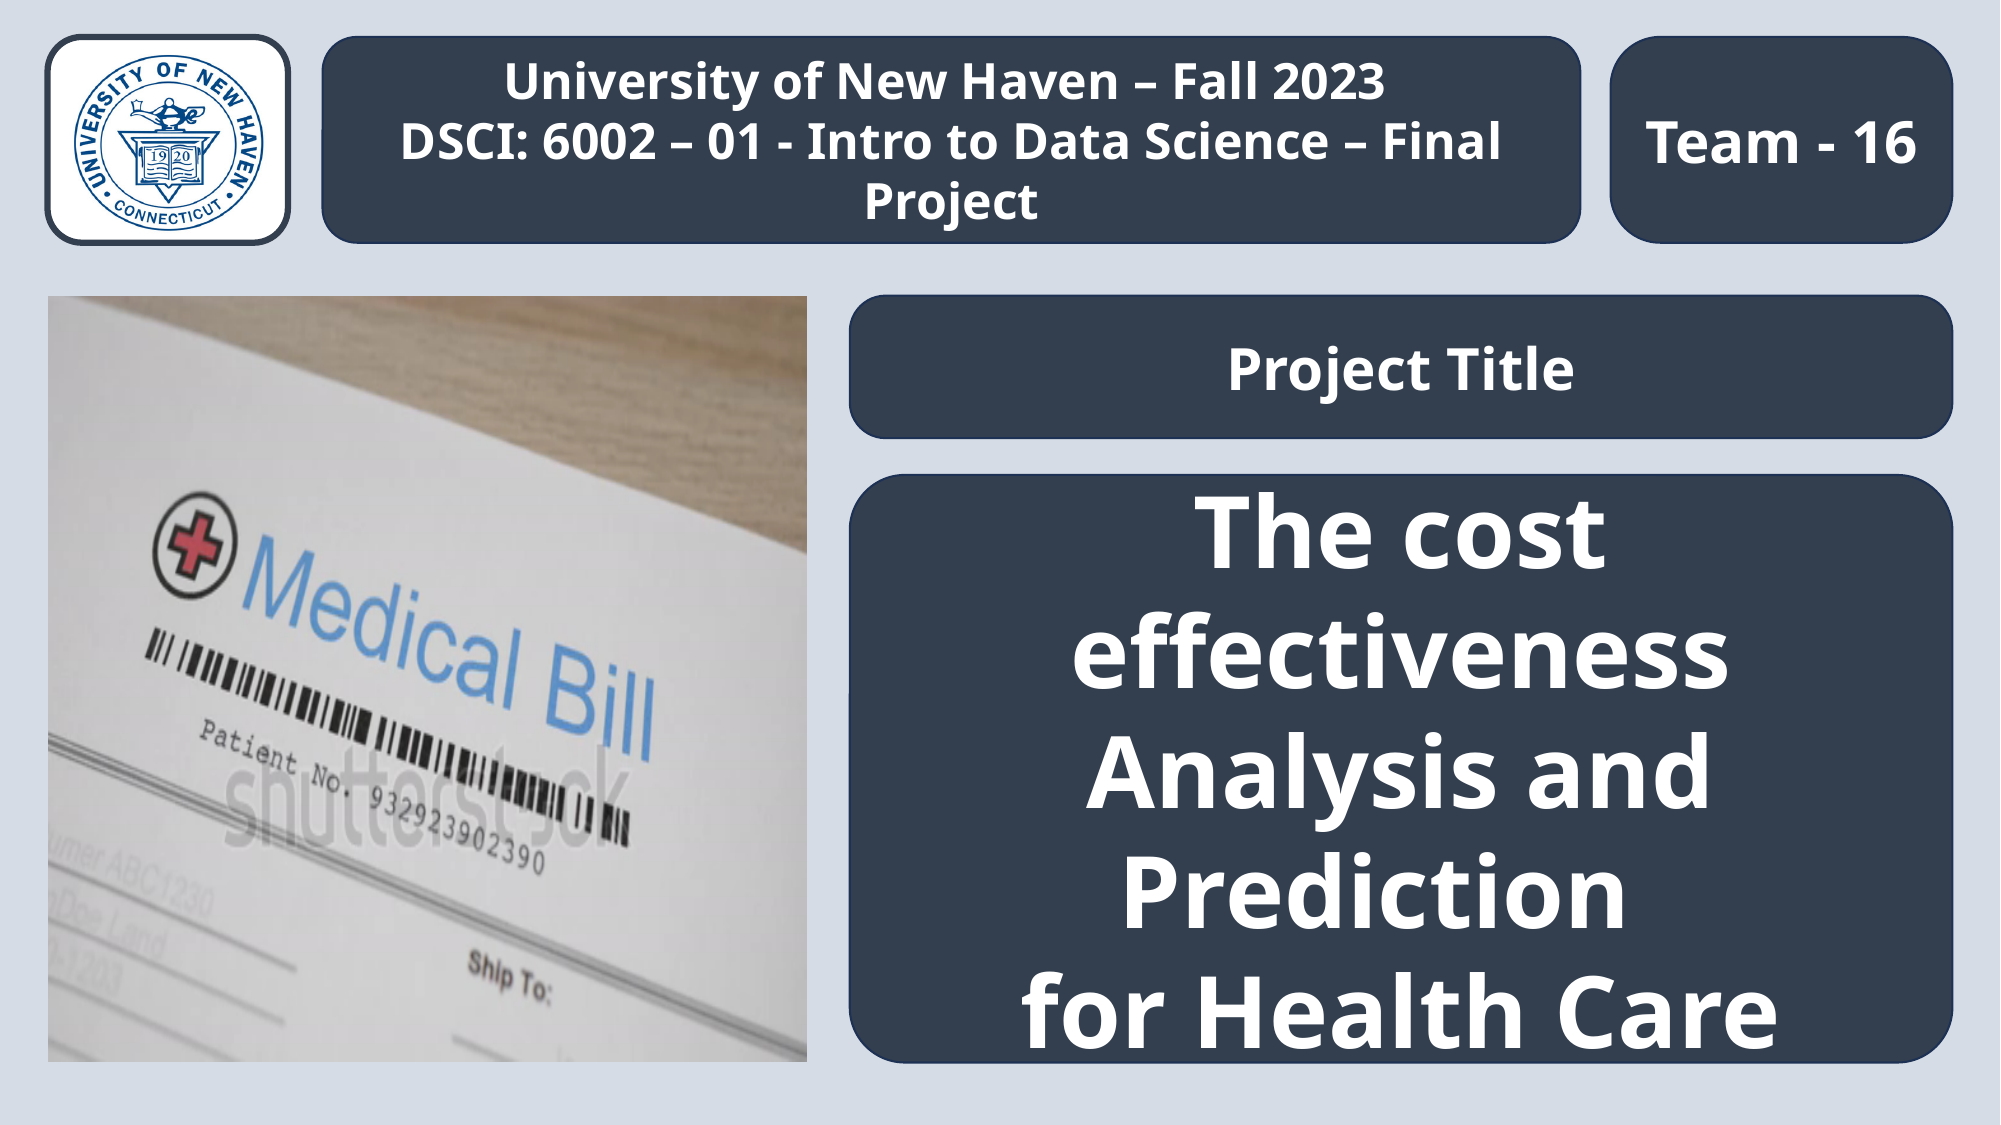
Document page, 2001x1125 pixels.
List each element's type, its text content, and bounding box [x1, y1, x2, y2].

text_box The cost effectiveness Analysis and Prediction for Health Care [848, 473, 1954, 1064]
text_box Project Title [848, 294, 1954, 440]
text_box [47, 36, 1953, 243]
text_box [47, 295, 808, 1063]
